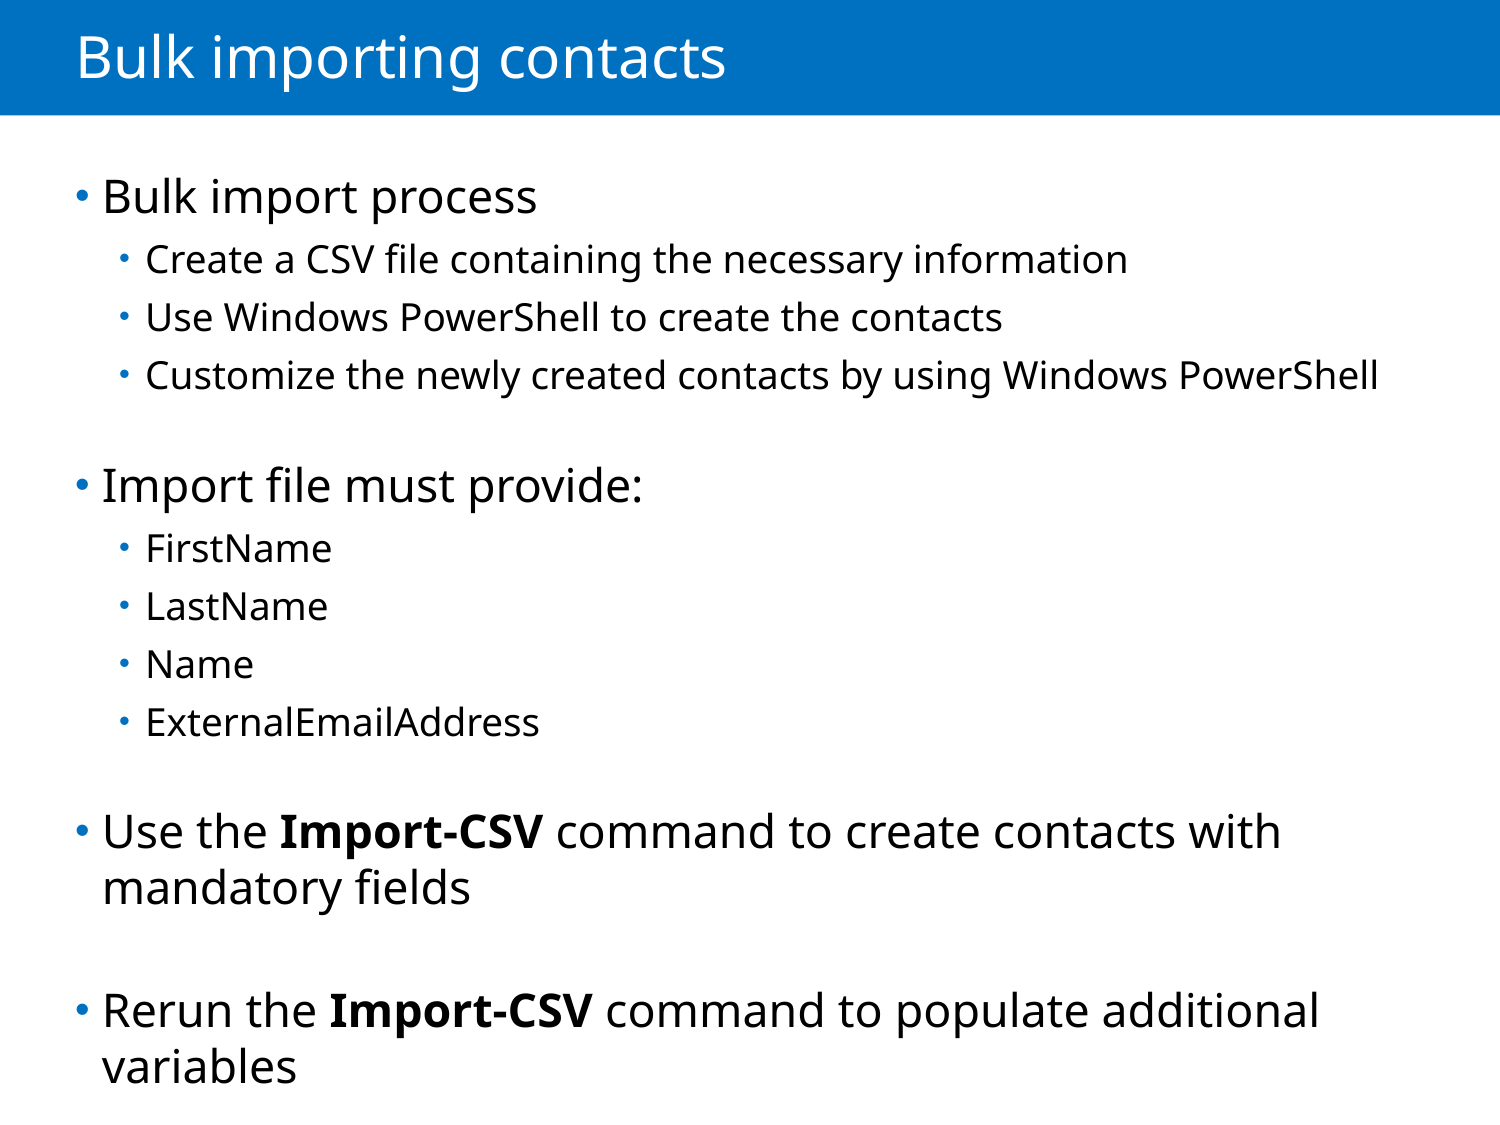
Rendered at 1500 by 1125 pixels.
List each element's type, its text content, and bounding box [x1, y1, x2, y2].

text_box Bulk import process Create a CSV file containing the necessary information Use Windows PowerShell to create the contacts Customize the newly created contacts by using Windows PowerShell Import file must provide: FirstName LastName Name ExternalEmailAddress Use the Import-CSV command to create contacts with mandatory fields Rerun the Import-CSV command to populate additional variables [75, 167, 1408, 1095]
title Bulk importing contacts [75, 0, 1351, 122]
